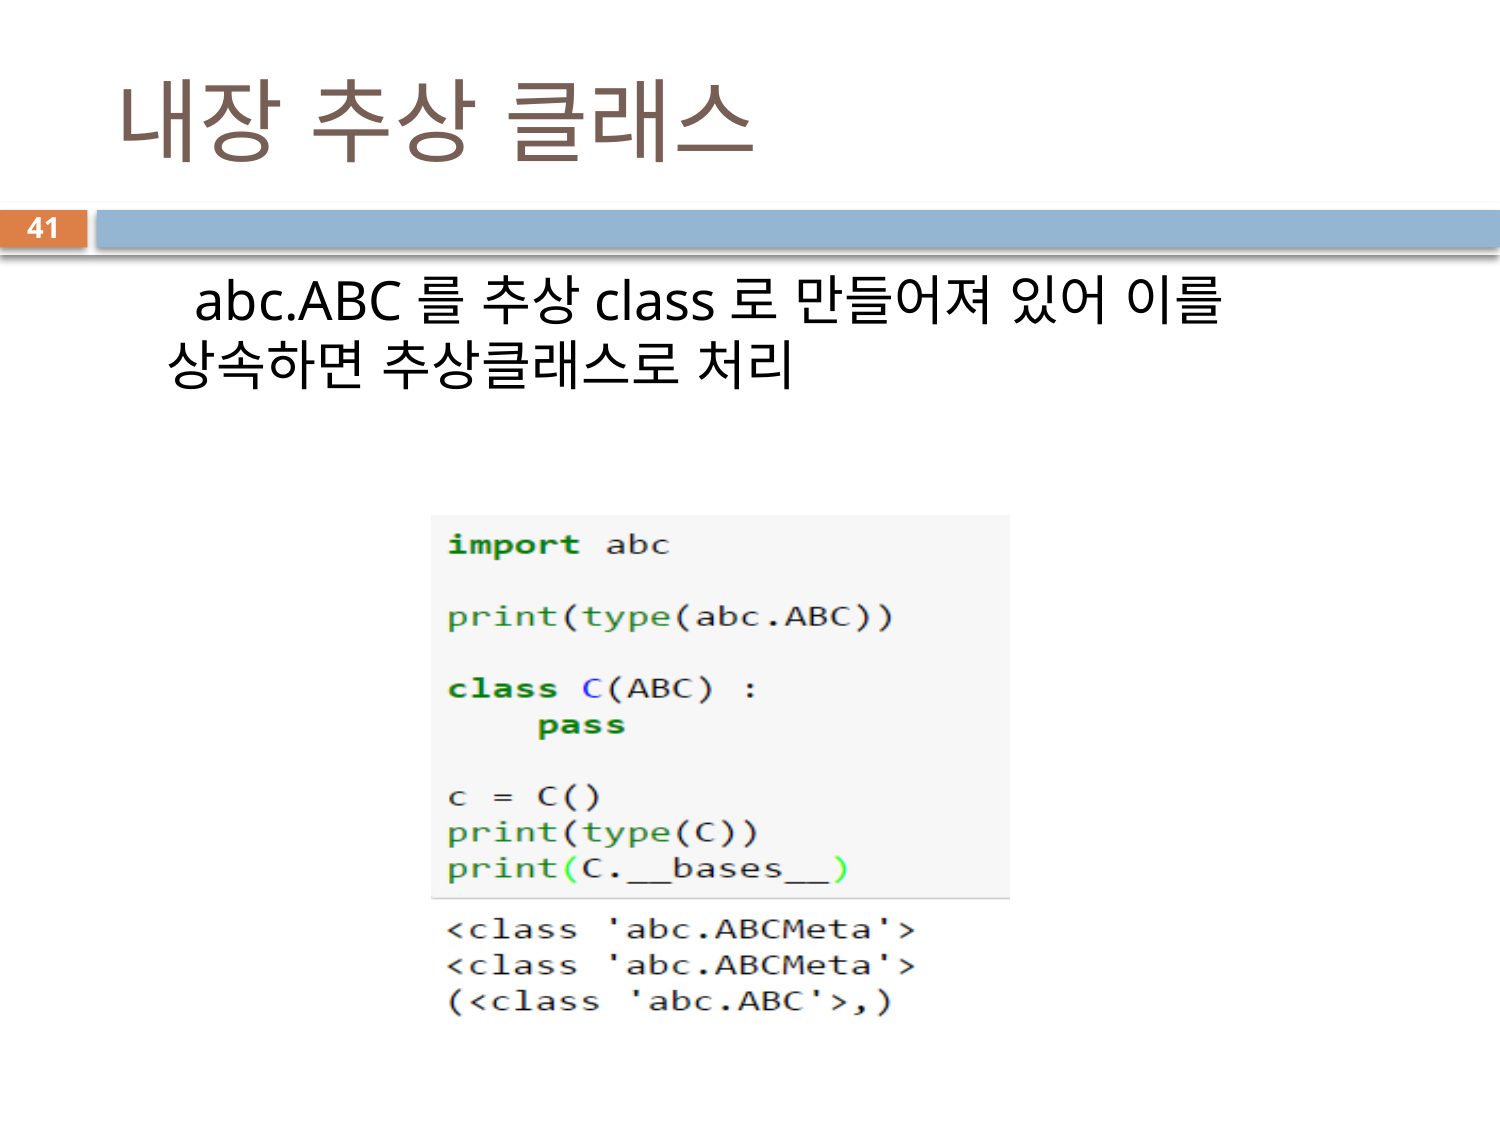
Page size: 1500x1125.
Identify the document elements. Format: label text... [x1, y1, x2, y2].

picture [430, 514, 1011, 1035]
slide_number 41 [0, 208, 88, 249]
list abc.ABC를 추상class로 만들어져 있어 이를 상속하면 추상클래스로 처리 [76, 259, 1427, 492]
title 내장 추상 클래스 [100, 37, 1438, 200]
